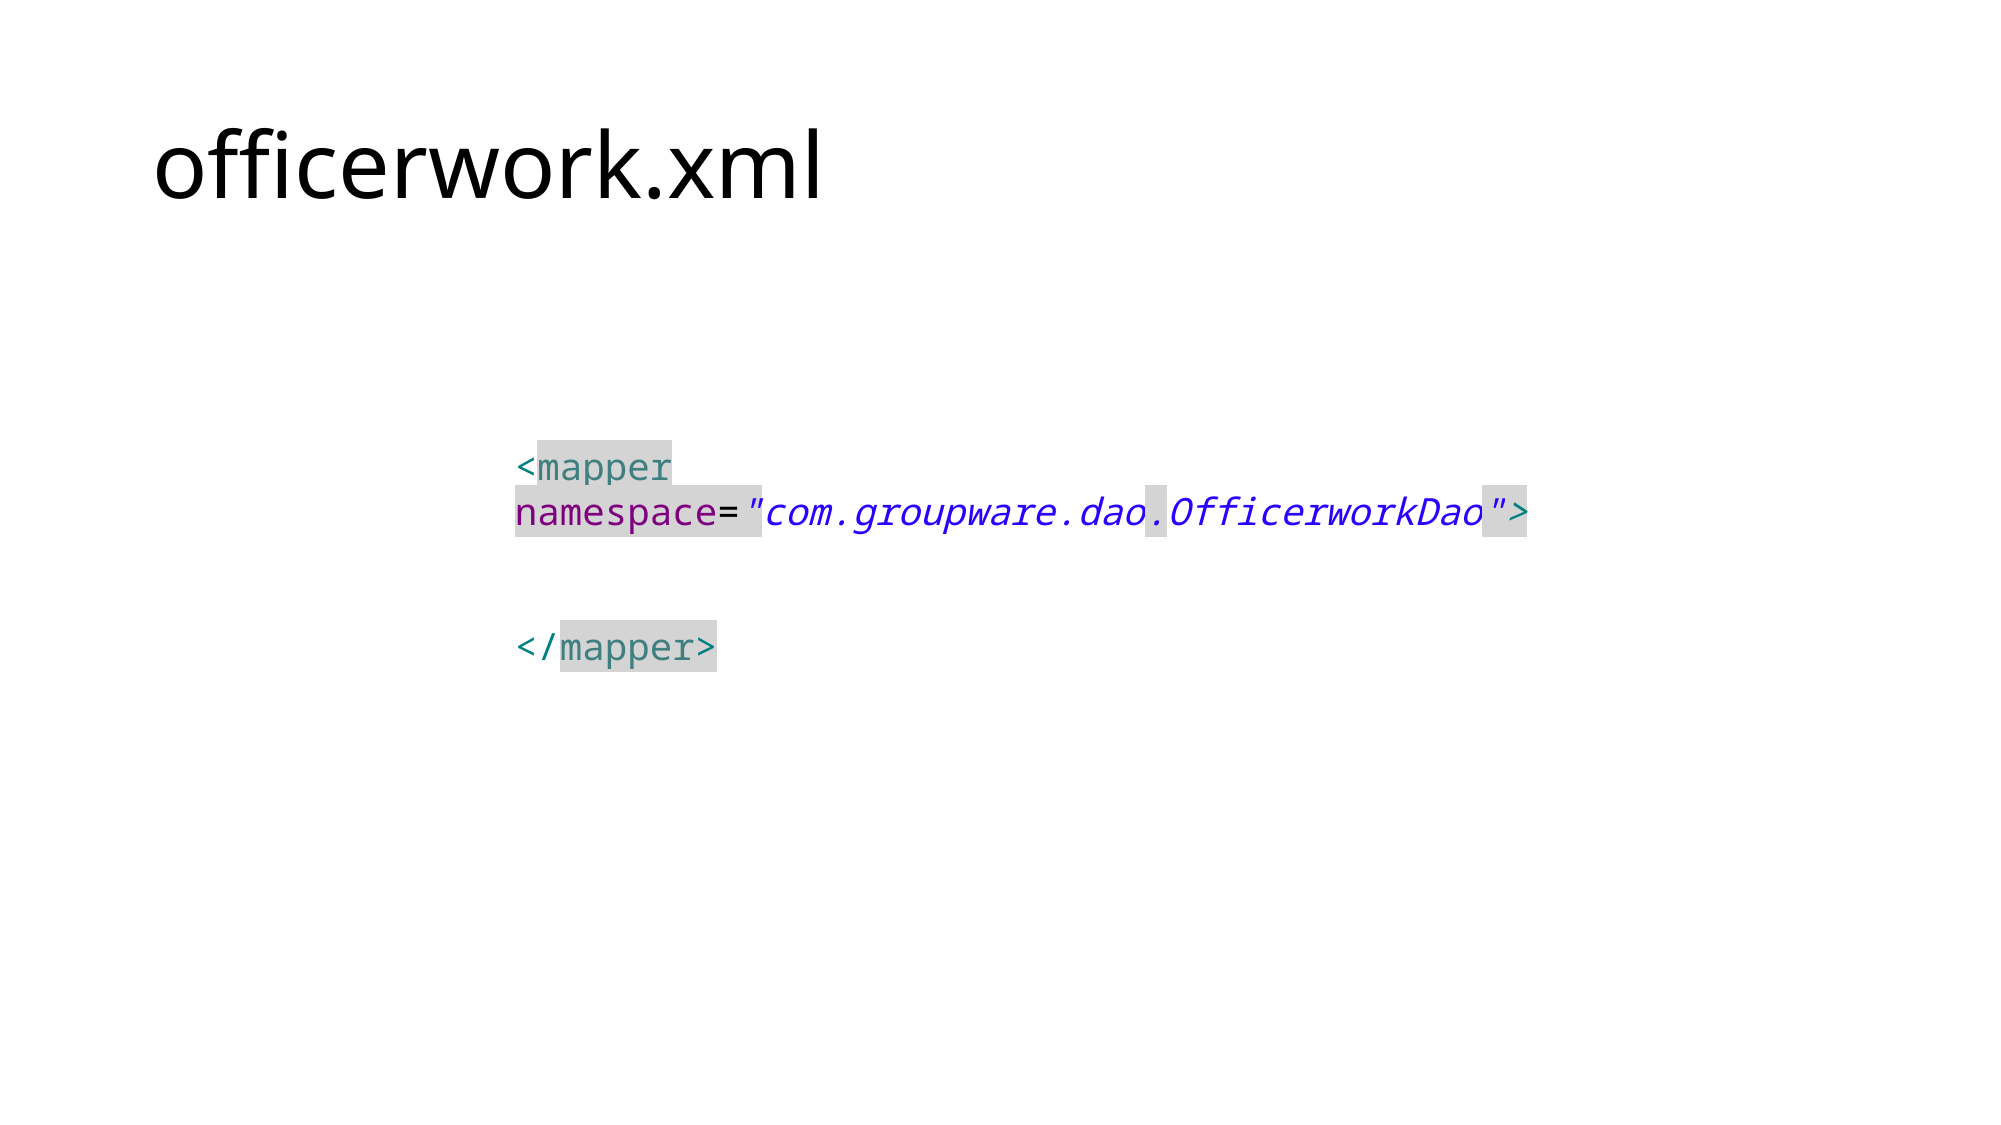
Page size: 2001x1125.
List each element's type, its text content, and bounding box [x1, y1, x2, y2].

title officerwork.xml [137, 59, 1863, 278]
text_box <mapper namespace="com.groupware.dao.OfficerworkDao"> </mapper> [500, 435, 1680, 676]
